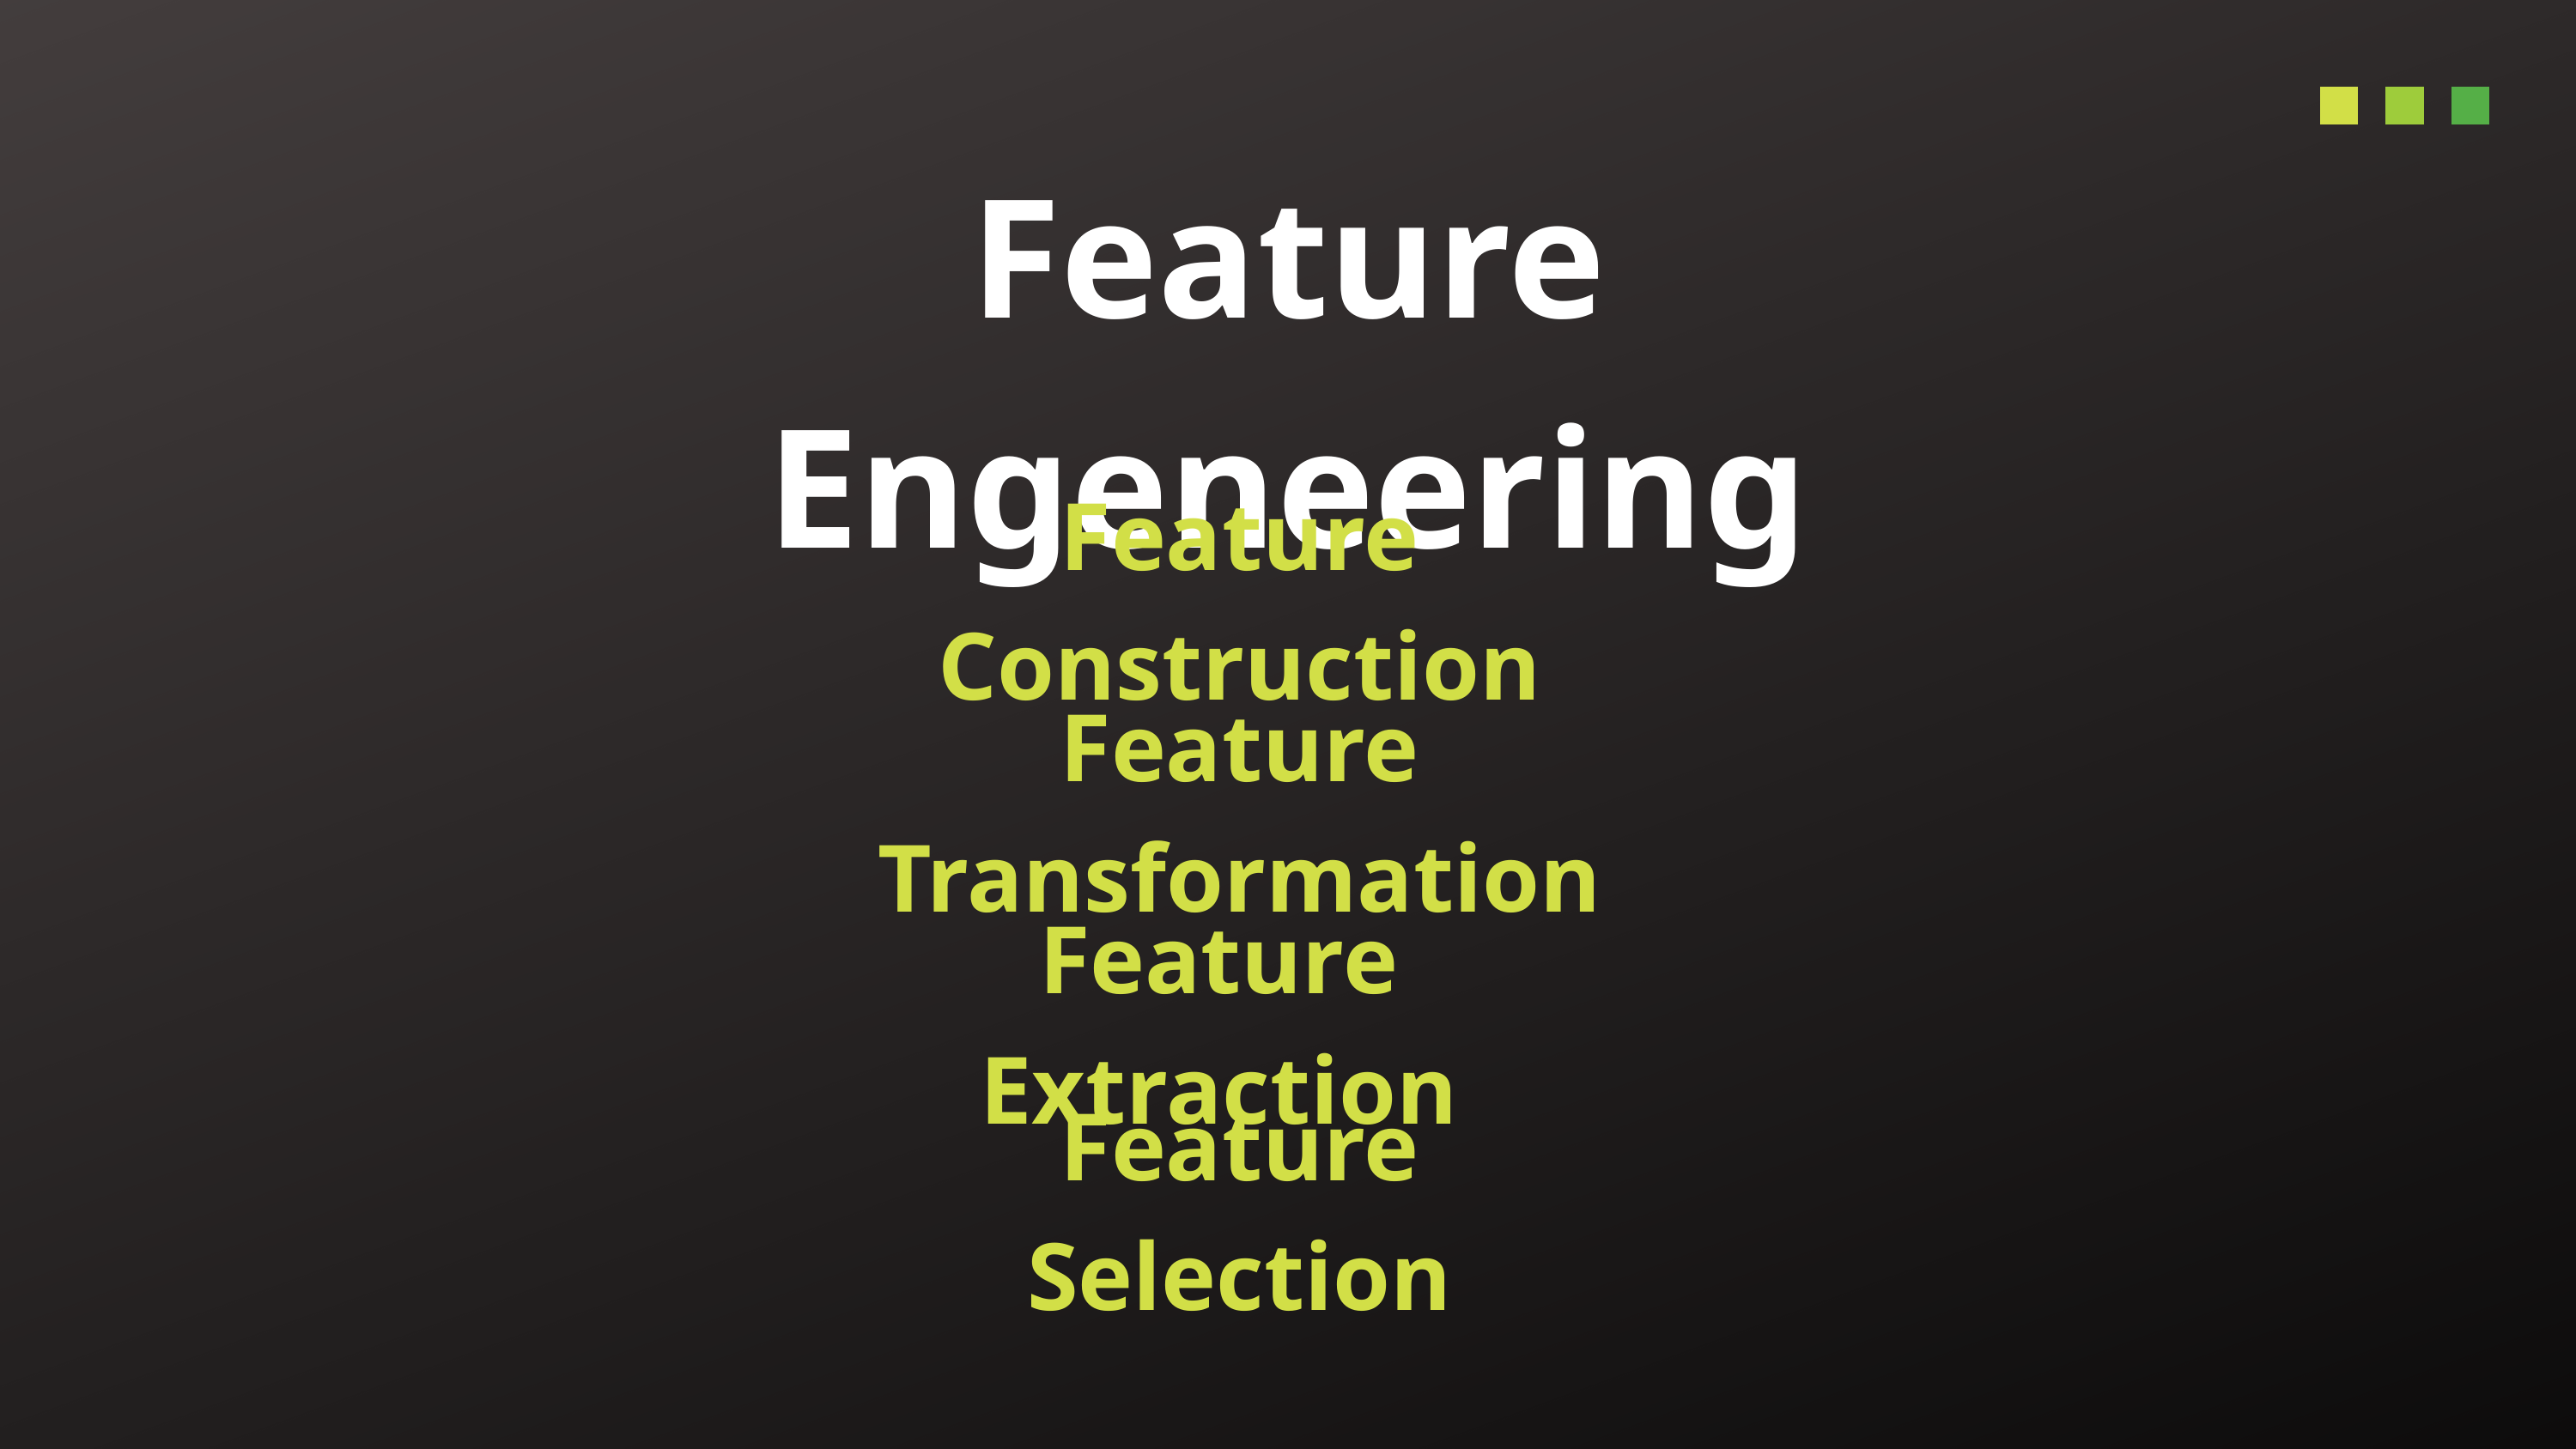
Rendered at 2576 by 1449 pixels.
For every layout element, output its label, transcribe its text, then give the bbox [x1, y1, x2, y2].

text_box Feature Engeneering [456, 120, 2120, 582]
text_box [2451, 86, 2489, 125]
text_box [2319, 86, 2359, 125]
text_box [0, 0, 2576, 1449]
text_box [2385, 86, 2424, 125]
text_box Feature Construction [753, 458, 1726, 670]
text_box Feature Extraction [796, 882, 1641, 1143]
text_box Feature Selection [838, 1069, 1641, 1330]
text_box Feature Transformation [698, 670, 1781, 931]
